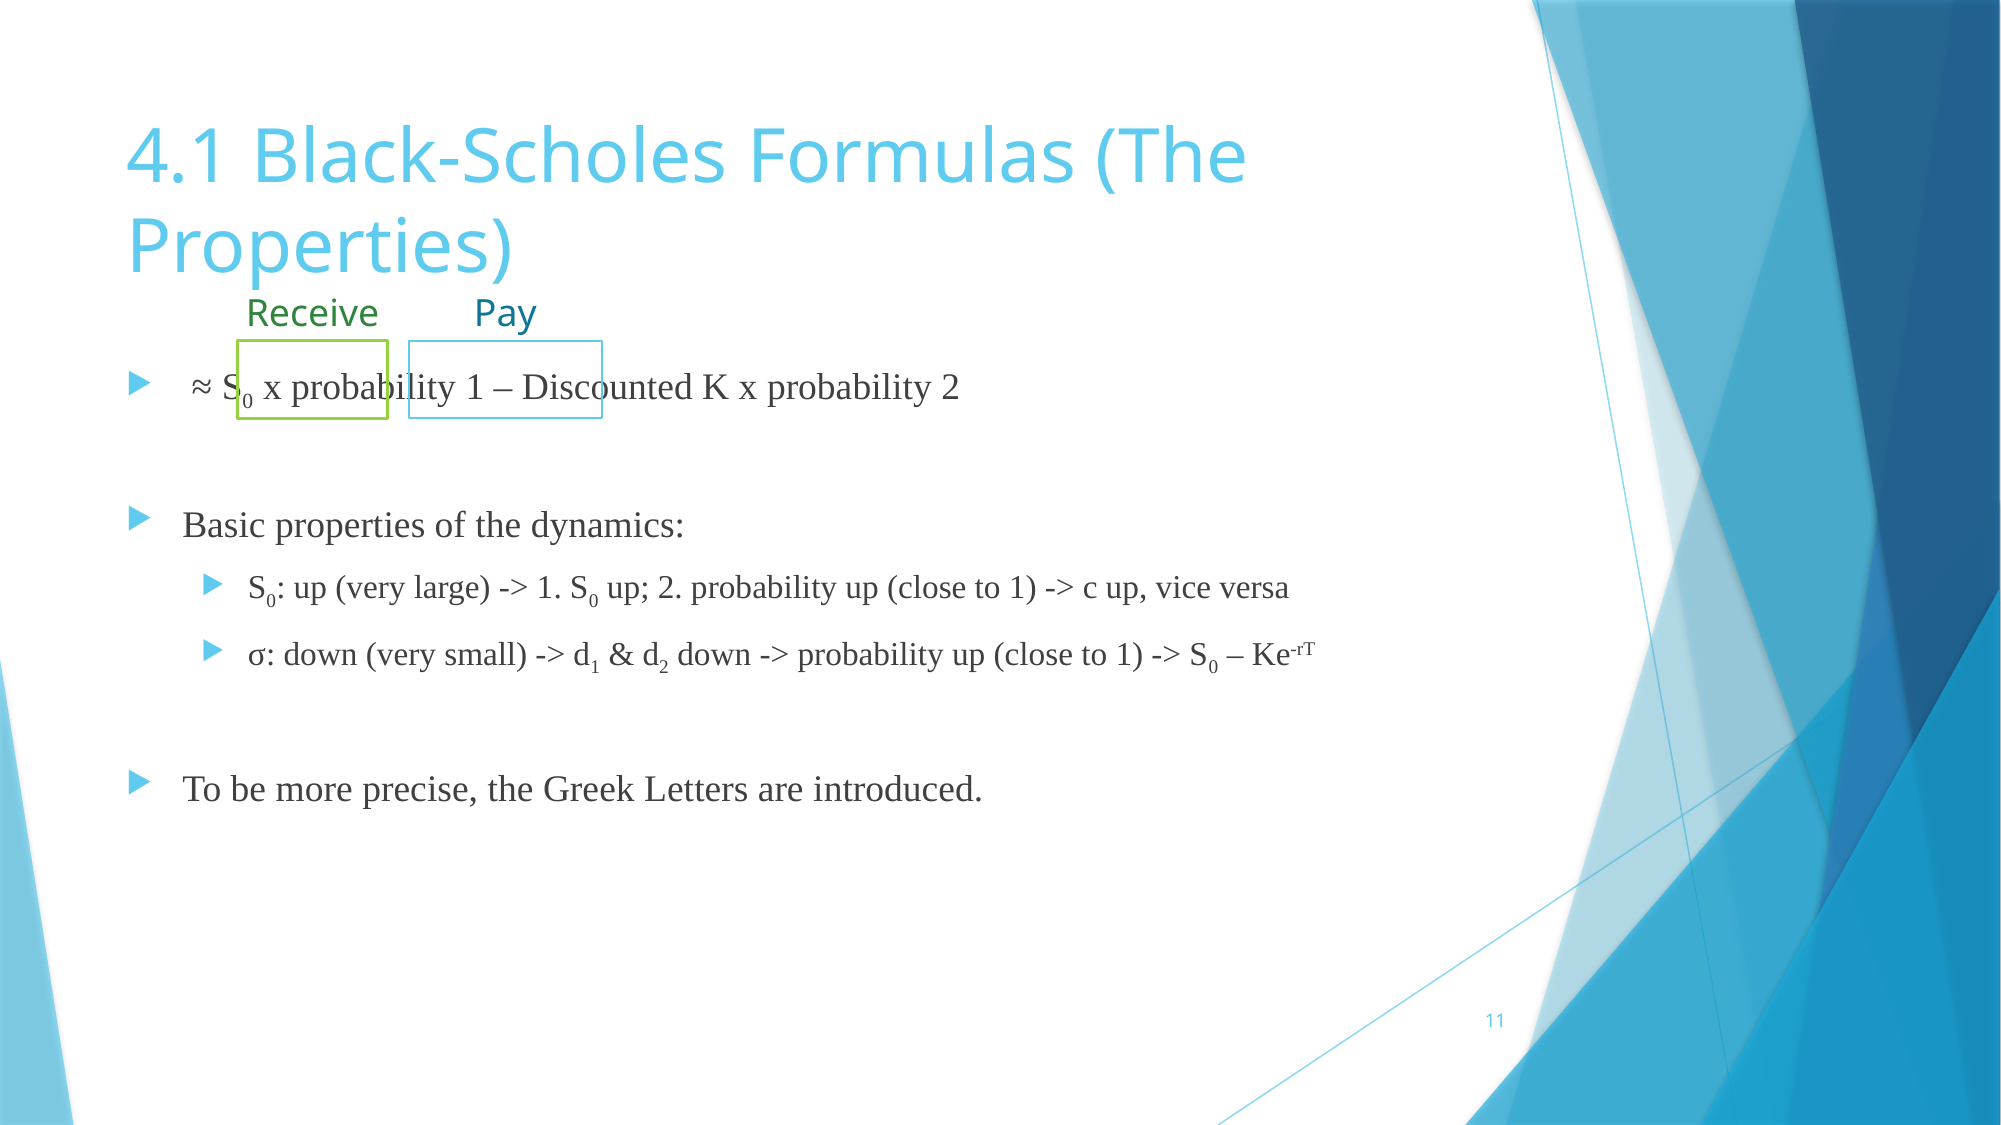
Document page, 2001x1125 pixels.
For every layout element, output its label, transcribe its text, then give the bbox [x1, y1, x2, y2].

title 4.1 Black-Scholes Formulas (The Properties) [111, 99, 1522, 317]
text_box Receive [231, 281, 395, 342]
slide_number 11 [1409, 991, 1522, 1051]
text_box Pay [459, 281, 552, 342]
text_box [408, 340, 603, 419]
text_box [236, 342, 389, 420]
